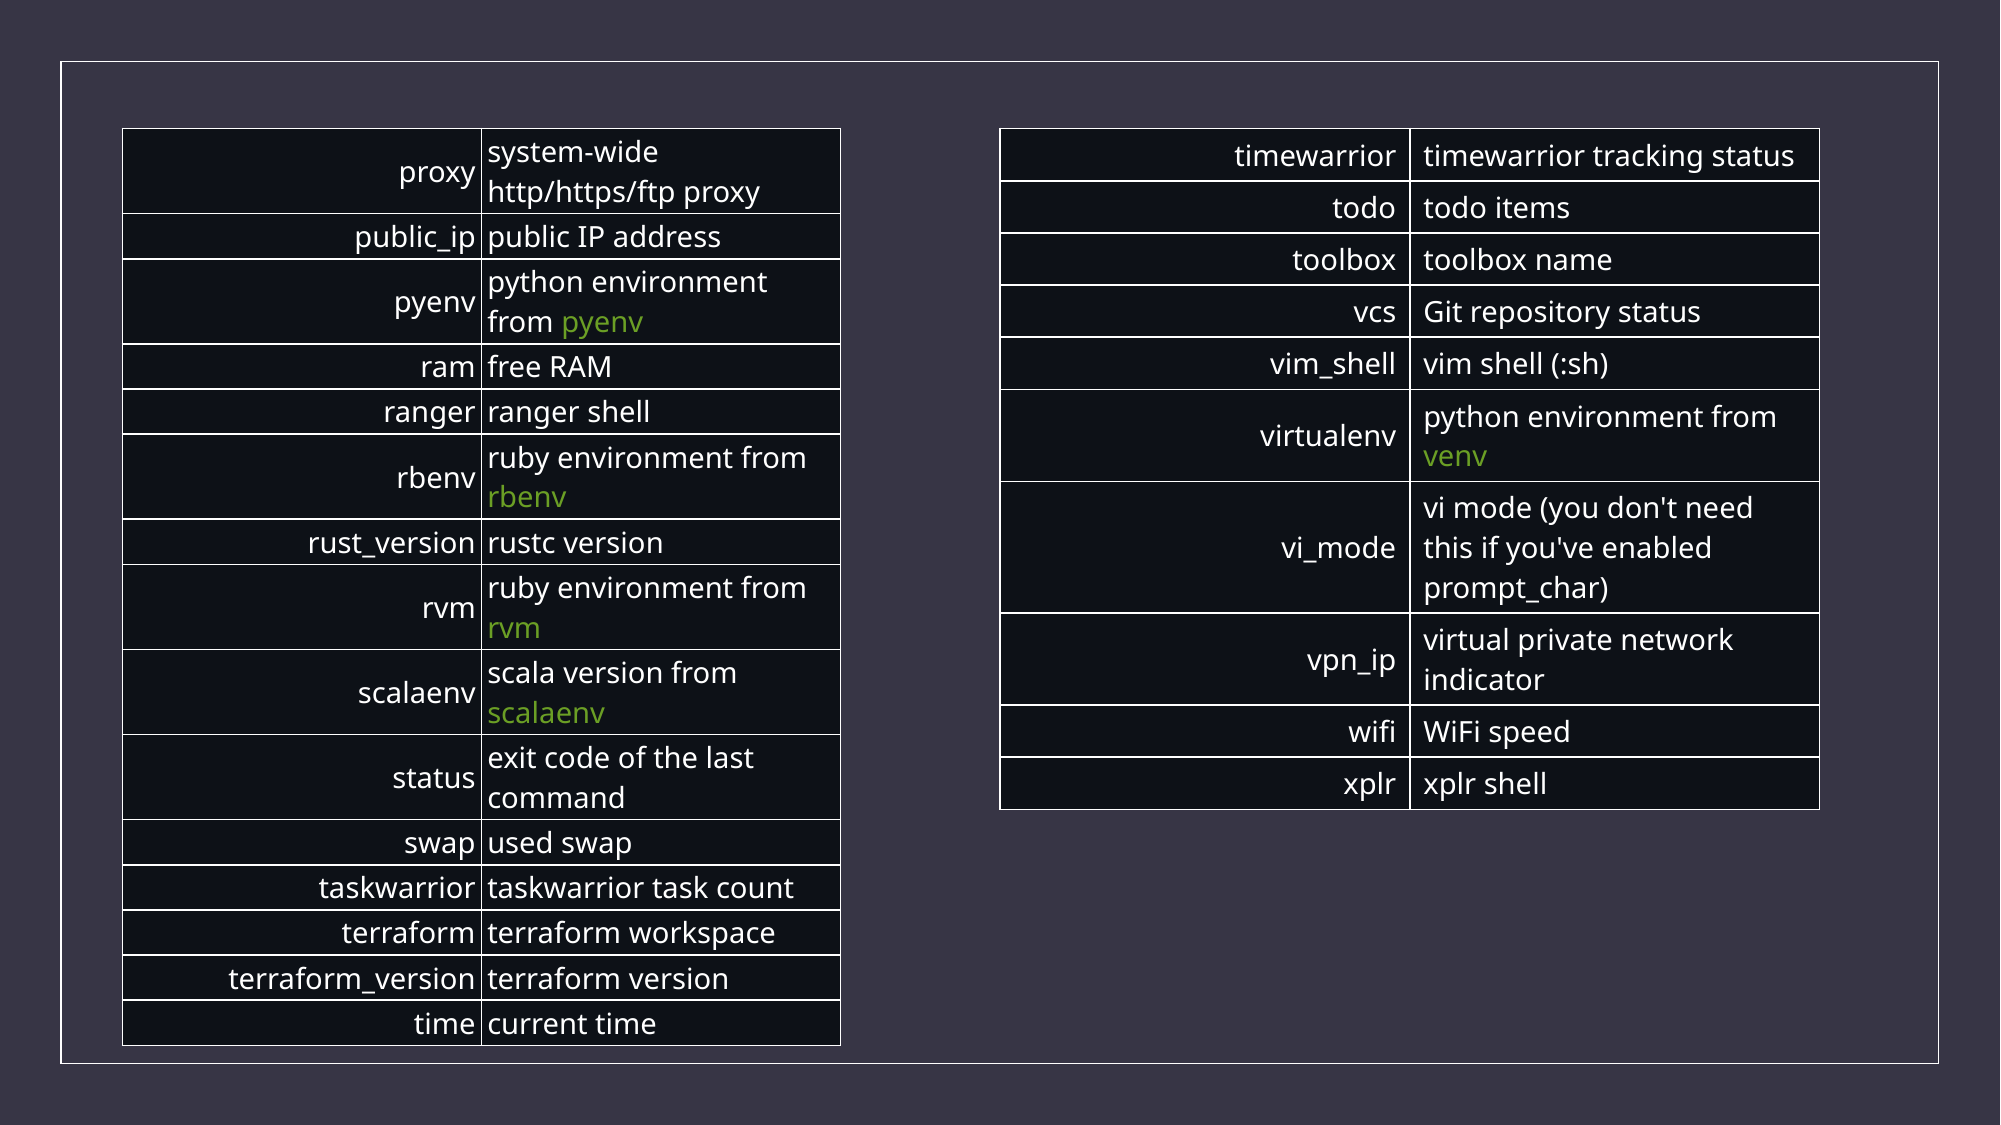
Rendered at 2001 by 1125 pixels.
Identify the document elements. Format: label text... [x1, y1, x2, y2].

table_cell toolbox [1001, 234, 1409, 284]
table_cell rust_version [123, 520, 481, 564]
table_cell taskwarrior task count [482, 866, 840, 909]
table_cell todo [1001, 182, 1409, 232]
table_cell vi mode (you don't need this if you've enabled prompt_char) [1411, 482, 1819, 612]
table_cell rvm [123, 565, 481, 649]
table_cell WiFi speed [1411, 706, 1819, 756]
table_header timewarrior [1001, 129, 1409, 180]
table_cell scalaenv [123, 650, 481, 734]
table_cell vi_mode [1001, 482, 1409, 612]
table_cell free RAM [482, 345, 840, 388]
table_cell scala version from scalaenv [482, 650, 840, 734]
table_cell swap [123, 820, 481, 864]
table_cell status [123, 735, 481, 819]
table_cell wifi [1001, 706, 1409, 756]
table_cell terraform workspace [482, 911, 840, 954]
table_cell current time [482, 1001, 840, 1045]
table_header system-wide http/https/ftp proxy [482, 129, 840, 213]
table_cell exit code of the last command [482, 735, 840, 819]
table_cell xplr [1001, 758, 1409, 809]
table_cell used swap [482, 820, 840, 864]
table_cell virtual private network indicator [1411, 614, 1819, 704]
table_cell public_ip [123, 214, 481, 258]
table_cell vcs [1001, 286, 1409, 336]
table_cell taskwarrior [123, 866, 481, 909]
table_cell pyenv [123, 260, 481, 343]
table_cell xplr shell [1411, 758, 1819, 809]
table_cell ram [123, 345, 481, 388]
table_cell vpn_ip [1001, 614, 1409, 704]
table_cell rbenv [123, 435, 481, 518]
table_cell python environment from venv [1411, 390, 1819, 481]
table_cell time [123, 1001, 481, 1045]
table_cell toolbox name [1411, 234, 1819, 284]
table_cell virtualenv [1001, 390, 1409, 481]
table_cell public IP address [482, 214, 840, 258]
table_cell terraform [123, 911, 481, 954]
table_cell ruby environment from rbenv [482, 435, 840, 518]
table_cell python environment from pyenv [482, 260, 840, 343]
table_header proxy [123, 129, 481, 213]
table_cell todo items [1411, 182, 1819, 232]
table_cell ruby environment from rvm [482, 565, 840, 649]
table_cell Git repository status [1411, 286, 1819, 336]
table_cell terraform_version [123, 956, 481, 999]
table_cell ranger shell [482, 390, 840, 433]
table_cell vim shell (:sh) [1411, 338, 1819, 389]
table_cell terraform version [482, 956, 840, 999]
table_cell rustc version [482, 520, 840, 564]
table_cell ranger [123, 390, 481, 433]
table_header timewarrior tracking status [1411, 129, 1819, 180]
table_cell vim_shell [1001, 338, 1409, 389]
